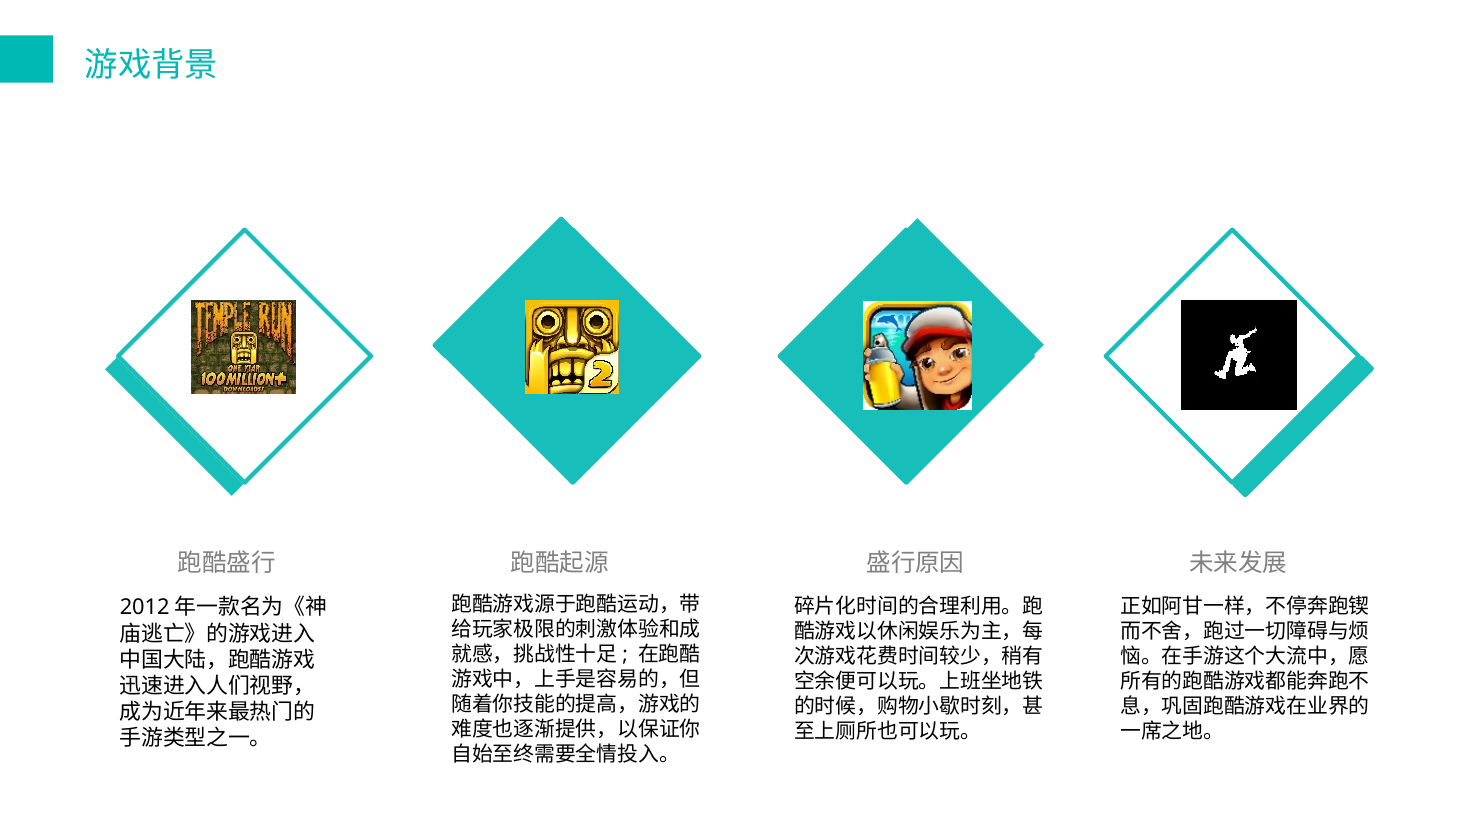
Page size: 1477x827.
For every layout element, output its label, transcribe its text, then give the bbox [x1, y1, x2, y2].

picture [190, 300, 296, 394]
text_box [808, 197, 1064, 775]
picture [525, 300, 619, 394]
text_box [0, 33, 55, 85]
text_box 游戏背景 [57, 35, 246, 107]
picture [1181, 300, 1298, 410]
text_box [104, 266, 351, 761]
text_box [1105, 266, 1393, 753]
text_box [413, 96, 804, 776]
picture [863, 300, 973, 410]
